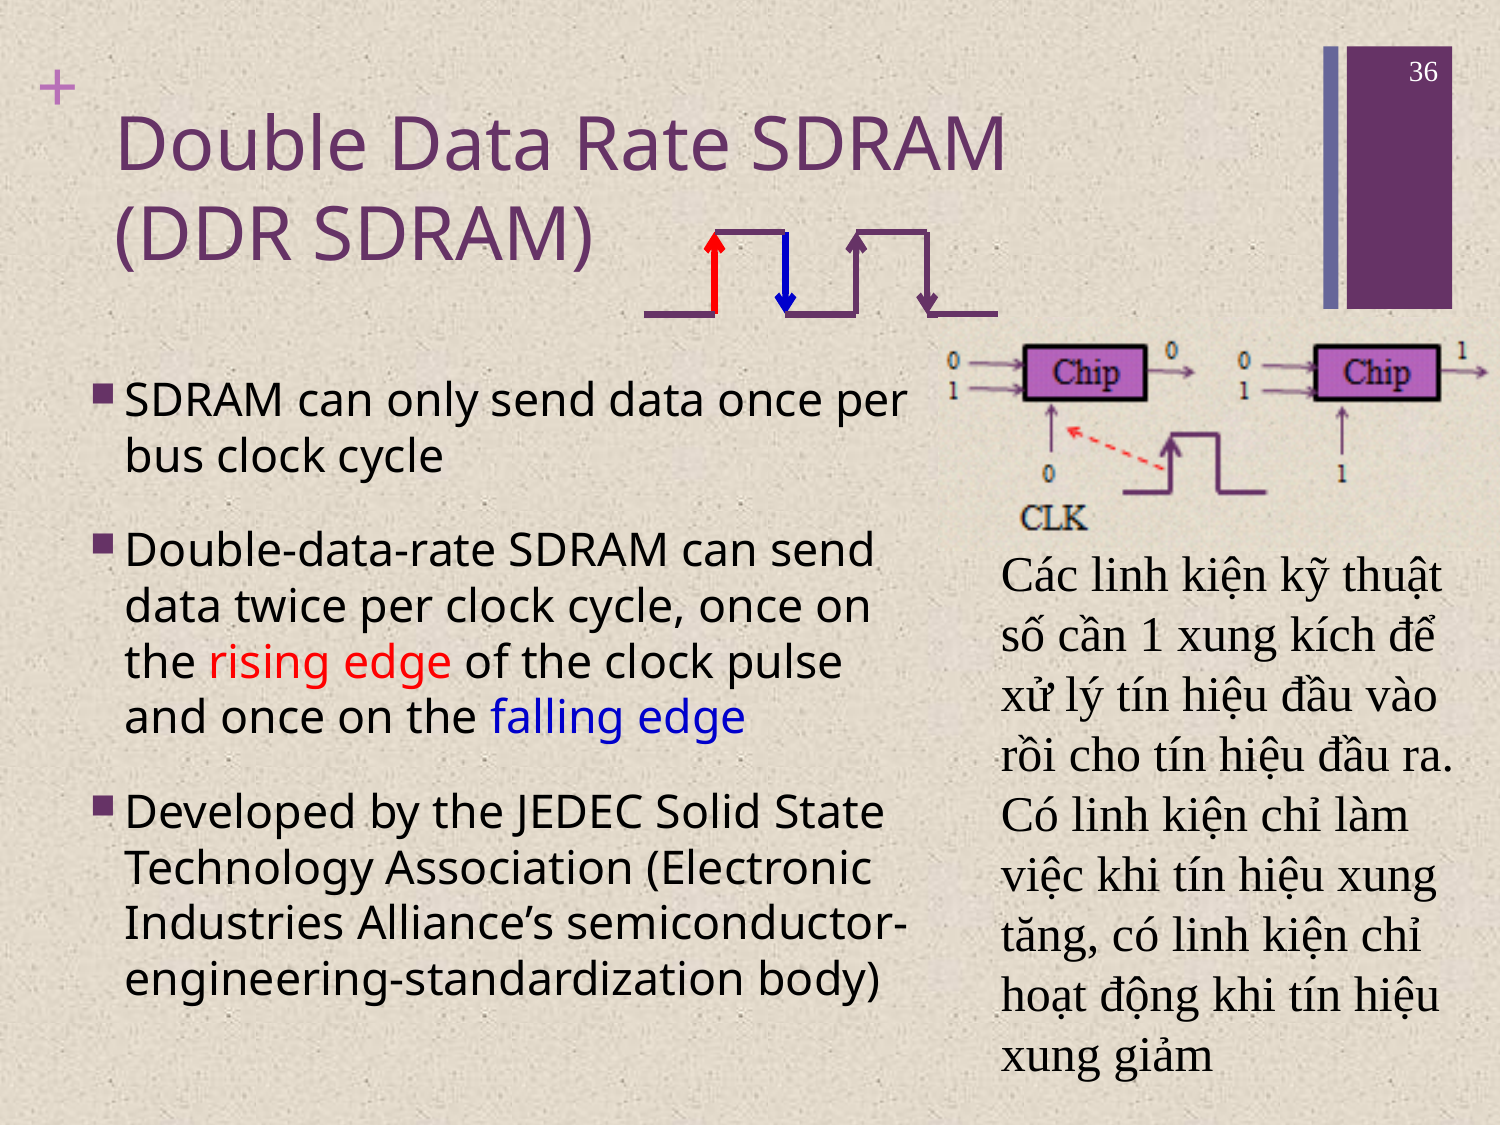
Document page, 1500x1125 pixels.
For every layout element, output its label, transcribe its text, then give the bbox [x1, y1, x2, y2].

title Double Data Rate SDRAM (DDR SDRAM) [99, 87, 1340, 271]
text_box Các linh kiện kỹ thuật số cần 1 xung kích để xử lý tín hiệu đầu vào rồi cho tín hiệu đầu ra. Có linh kiện chỉ làm việc khi tín hiệu xung tăng, có linh kiện chỉ hoạt động khi tín hiệu xung giảm [986, 563, 1477, 1089]
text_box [643, 231, 999, 315]
list SDRAM can only send data once per bus clock cycle Double-data-rate SDRAM can send data twice per clock cycle, once on the rising edge of the clock pulse and once on the falling edge Developed by the JEDEC Solid State Technology Association (Electronic Industries Alliance’s semiconductor-engineering-standardization body) [75, 362, 939, 1059]
slide_number 36 [1362, 39, 1454, 100]
picture [0, 0, 1500, 1125]
